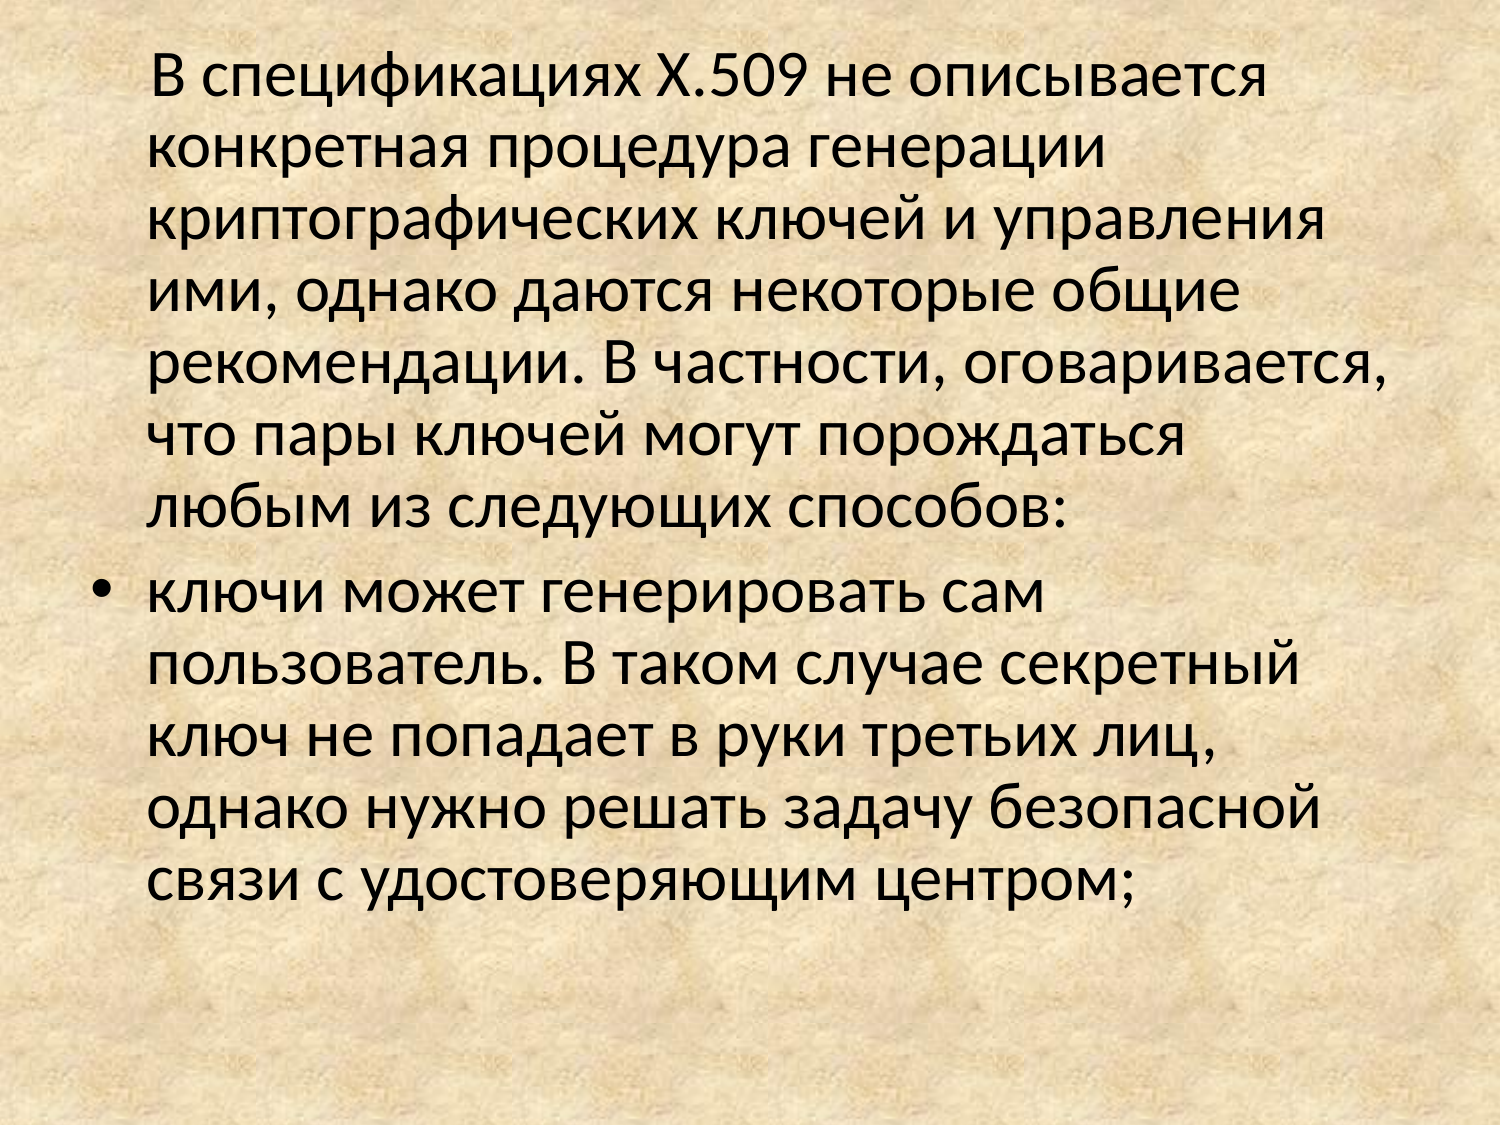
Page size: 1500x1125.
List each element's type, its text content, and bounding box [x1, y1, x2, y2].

list В спецификациях X.509 не описывается конкретная процедура генерации криптографических ключей и управления ими, однако даются некоторые общие рекомендации. В частности, оговаривается, что пары ключей могут порождаться любым из следующих способов: ключи может генерировать сам пользователь. В таком случае секретный ключ не попадает в руки третьих лиц, однако нужно решать задачу безопасной связи с удостоверяющим центром; [74, 30, 1426, 1006]
picture [0, 0, 1500, 1125]
